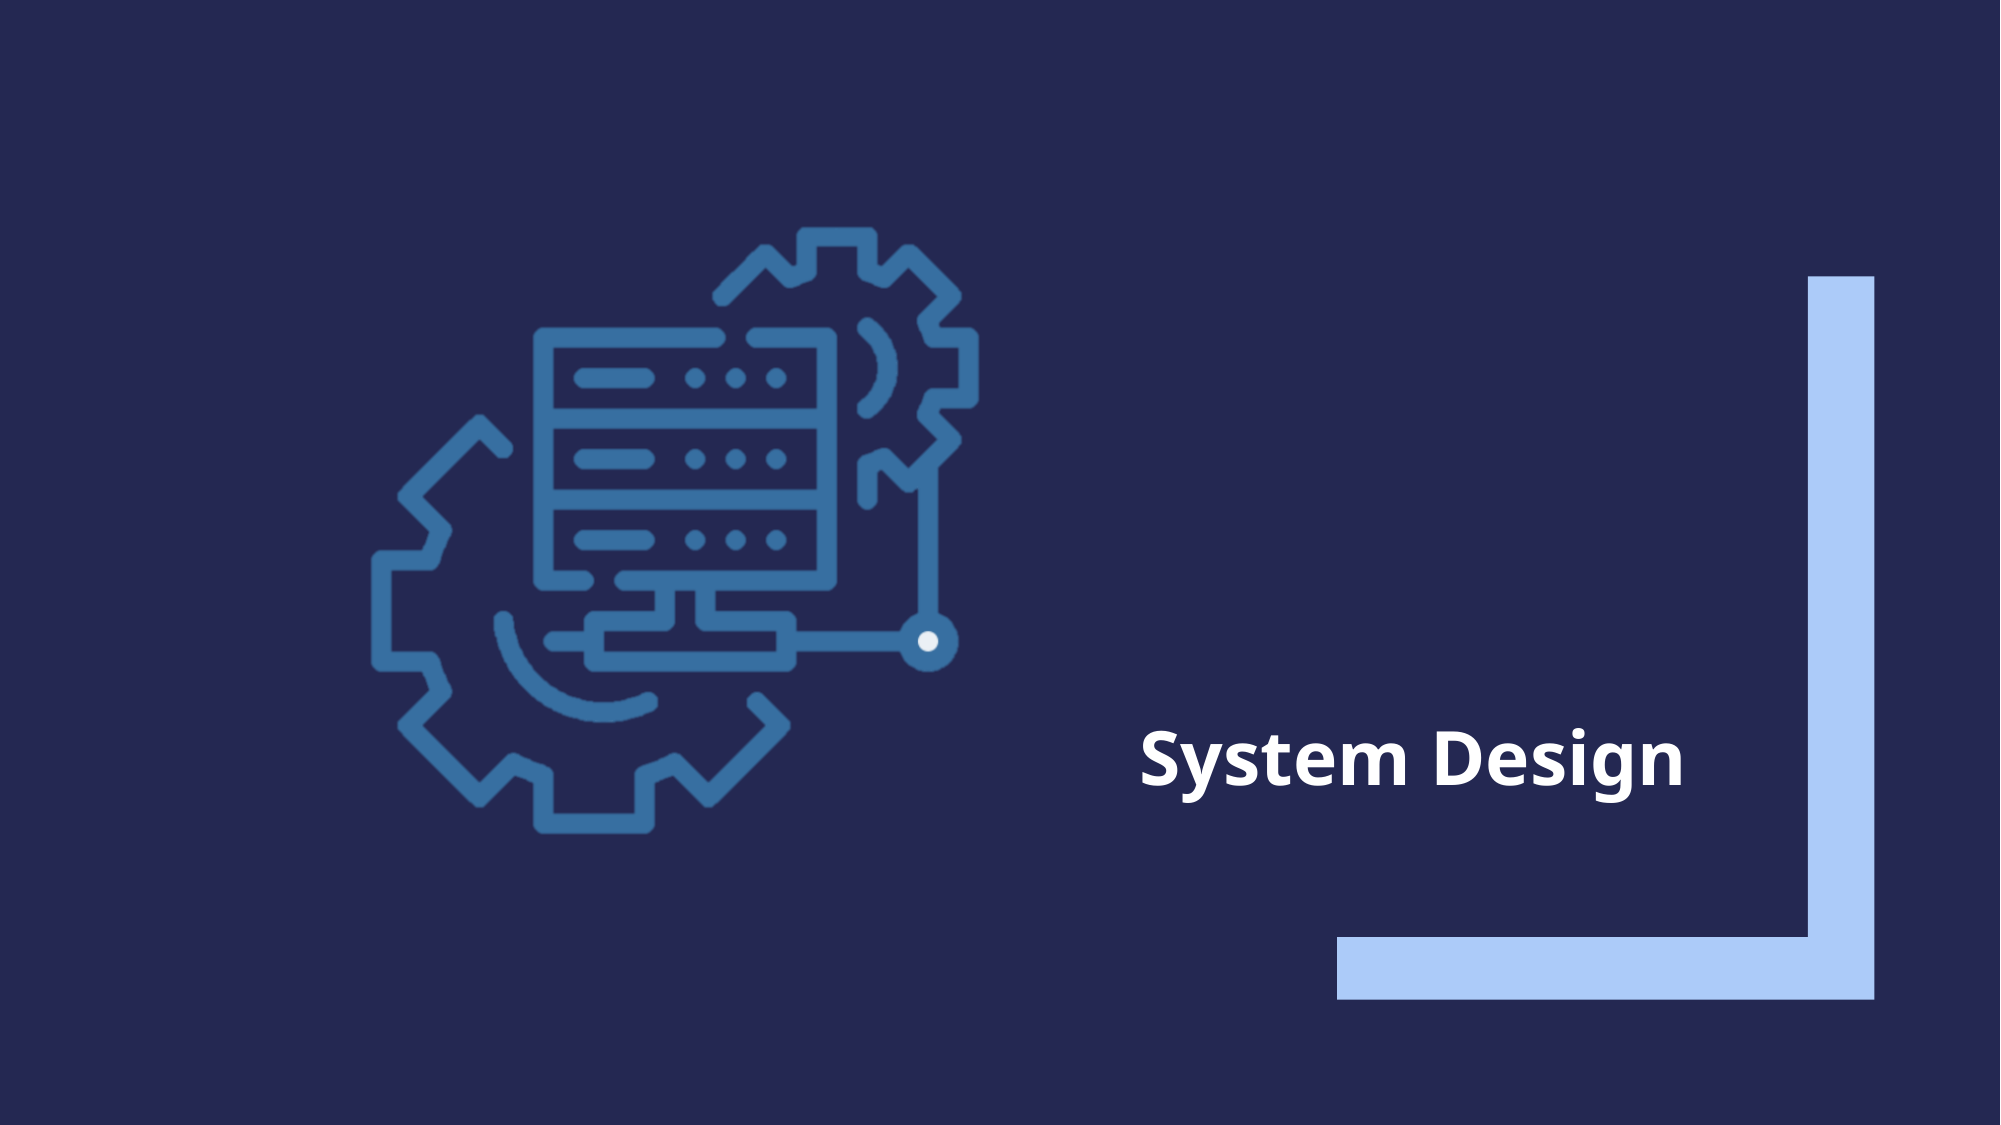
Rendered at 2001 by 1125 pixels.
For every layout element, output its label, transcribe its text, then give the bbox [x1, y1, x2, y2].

picture [350, 204, 1000, 853]
list System Design [125, 691, 1703, 880]
